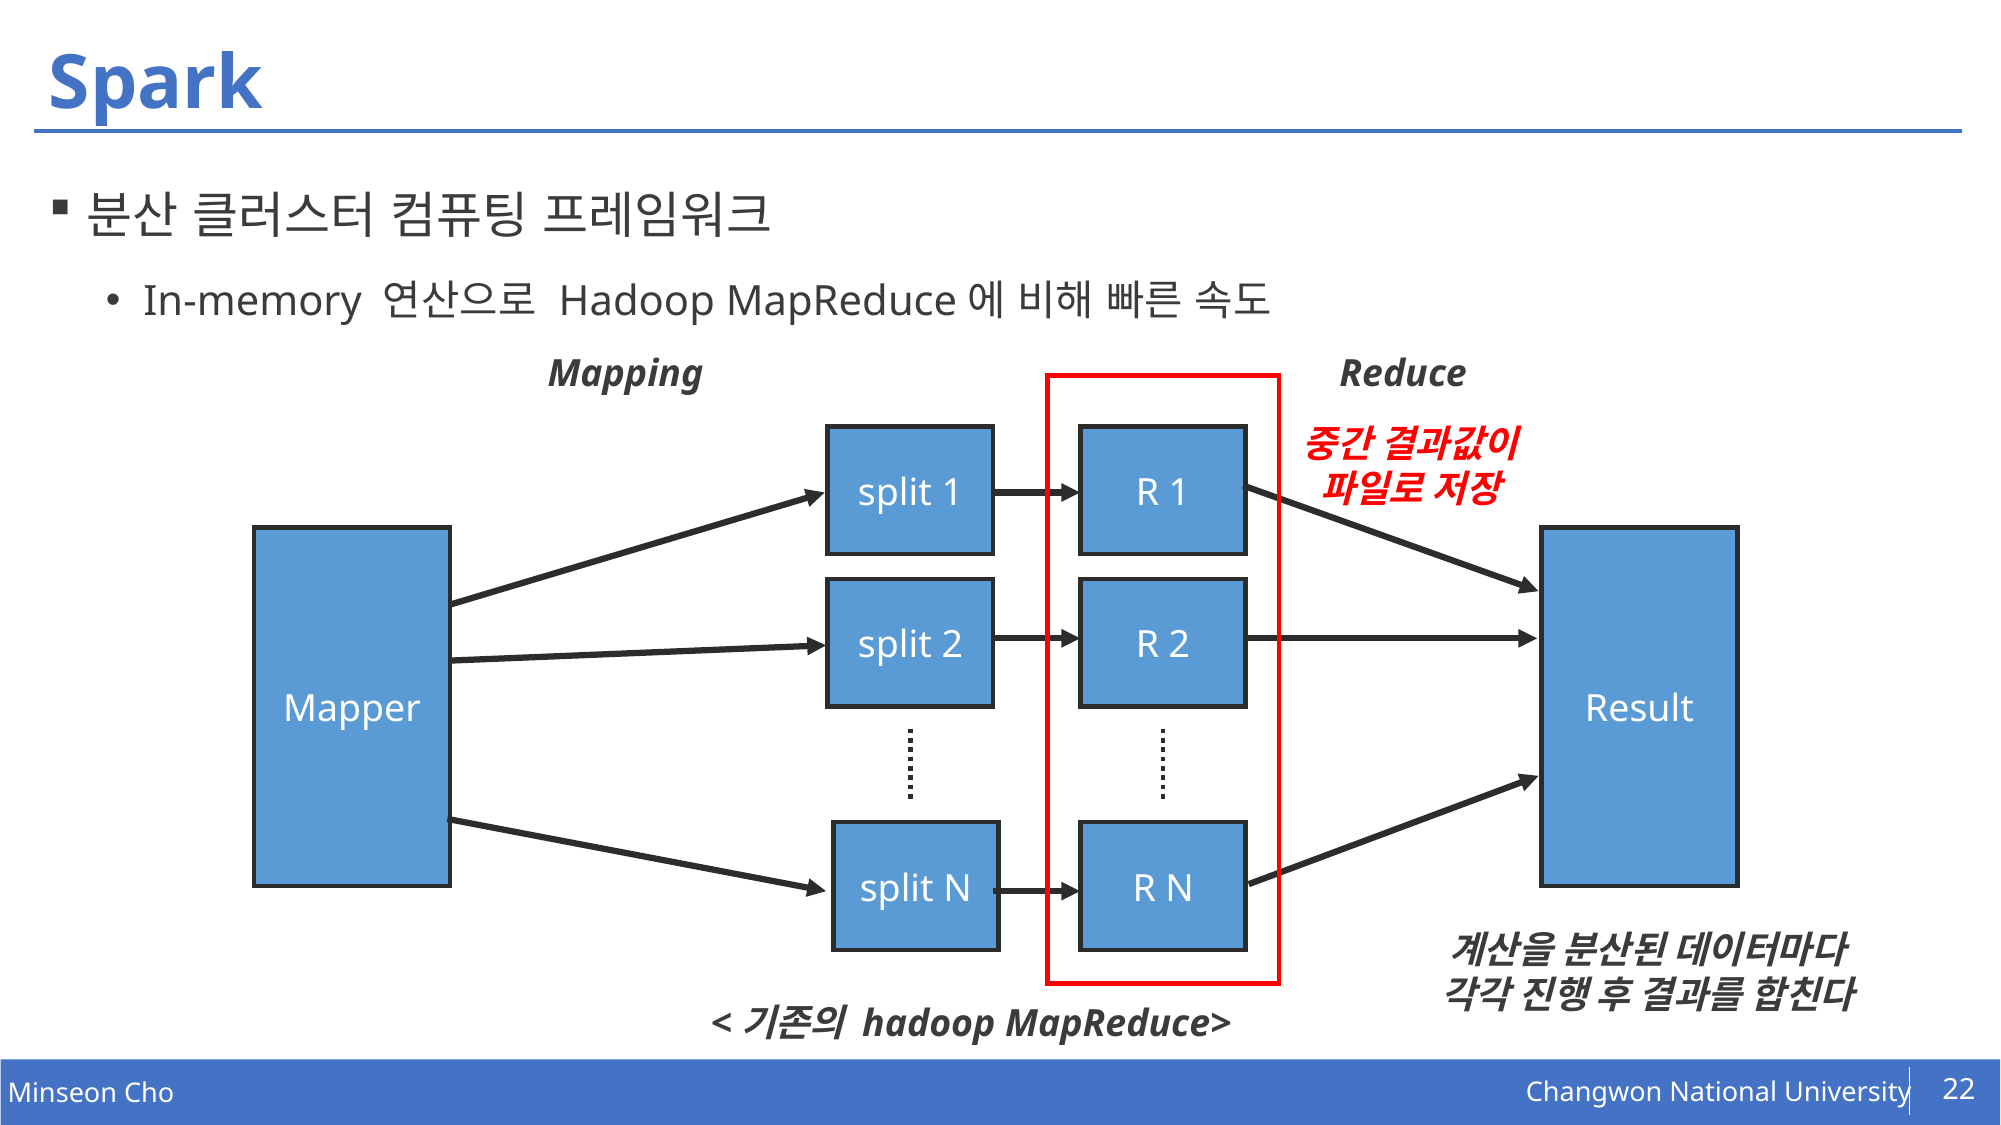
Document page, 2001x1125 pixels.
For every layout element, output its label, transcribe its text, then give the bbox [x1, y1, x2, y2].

text_box split 1 [827, 425, 994, 555]
slide_number 22 [1922, 1060, 1996, 1121]
text_box split 2 [827, 578, 994, 708]
text_box Reduce [1223, 340, 1583, 401]
text_box Mapping [445, 340, 806, 401]
text_box <기존의 hadoop MapReduce> [687, 990, 1256, 1051]
text_box [1047, 375, 1280, 984]
text_box split N [832, 821, 1000, 951]
text_box 중간 결과값이 파일로 저장 [1171, 412, 1650, 518]
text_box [448, 492, 825, 606]
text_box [1243, 485, 1539, 592]
list 분산 클러스터 컴퓨팅 프레임워크 In-memory 연산으로 Hadoop MapReduce에 비해 빠른 속도 [33, 152, 1963, 997]
title Spark [33, 27, 1963, 143]
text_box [447, 818, 826, 892]
text_box Result [1541, 527, 1738, 887]
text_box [1248, 775, 1539, 885]
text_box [450, 645, 827, 661]
text_box 계산을 분산된 데이터마다 각각 진행 후 결과를 합친다 [1363, 918, 1932, 1024]
text_box Mapper [253, 527, 451, 887]
